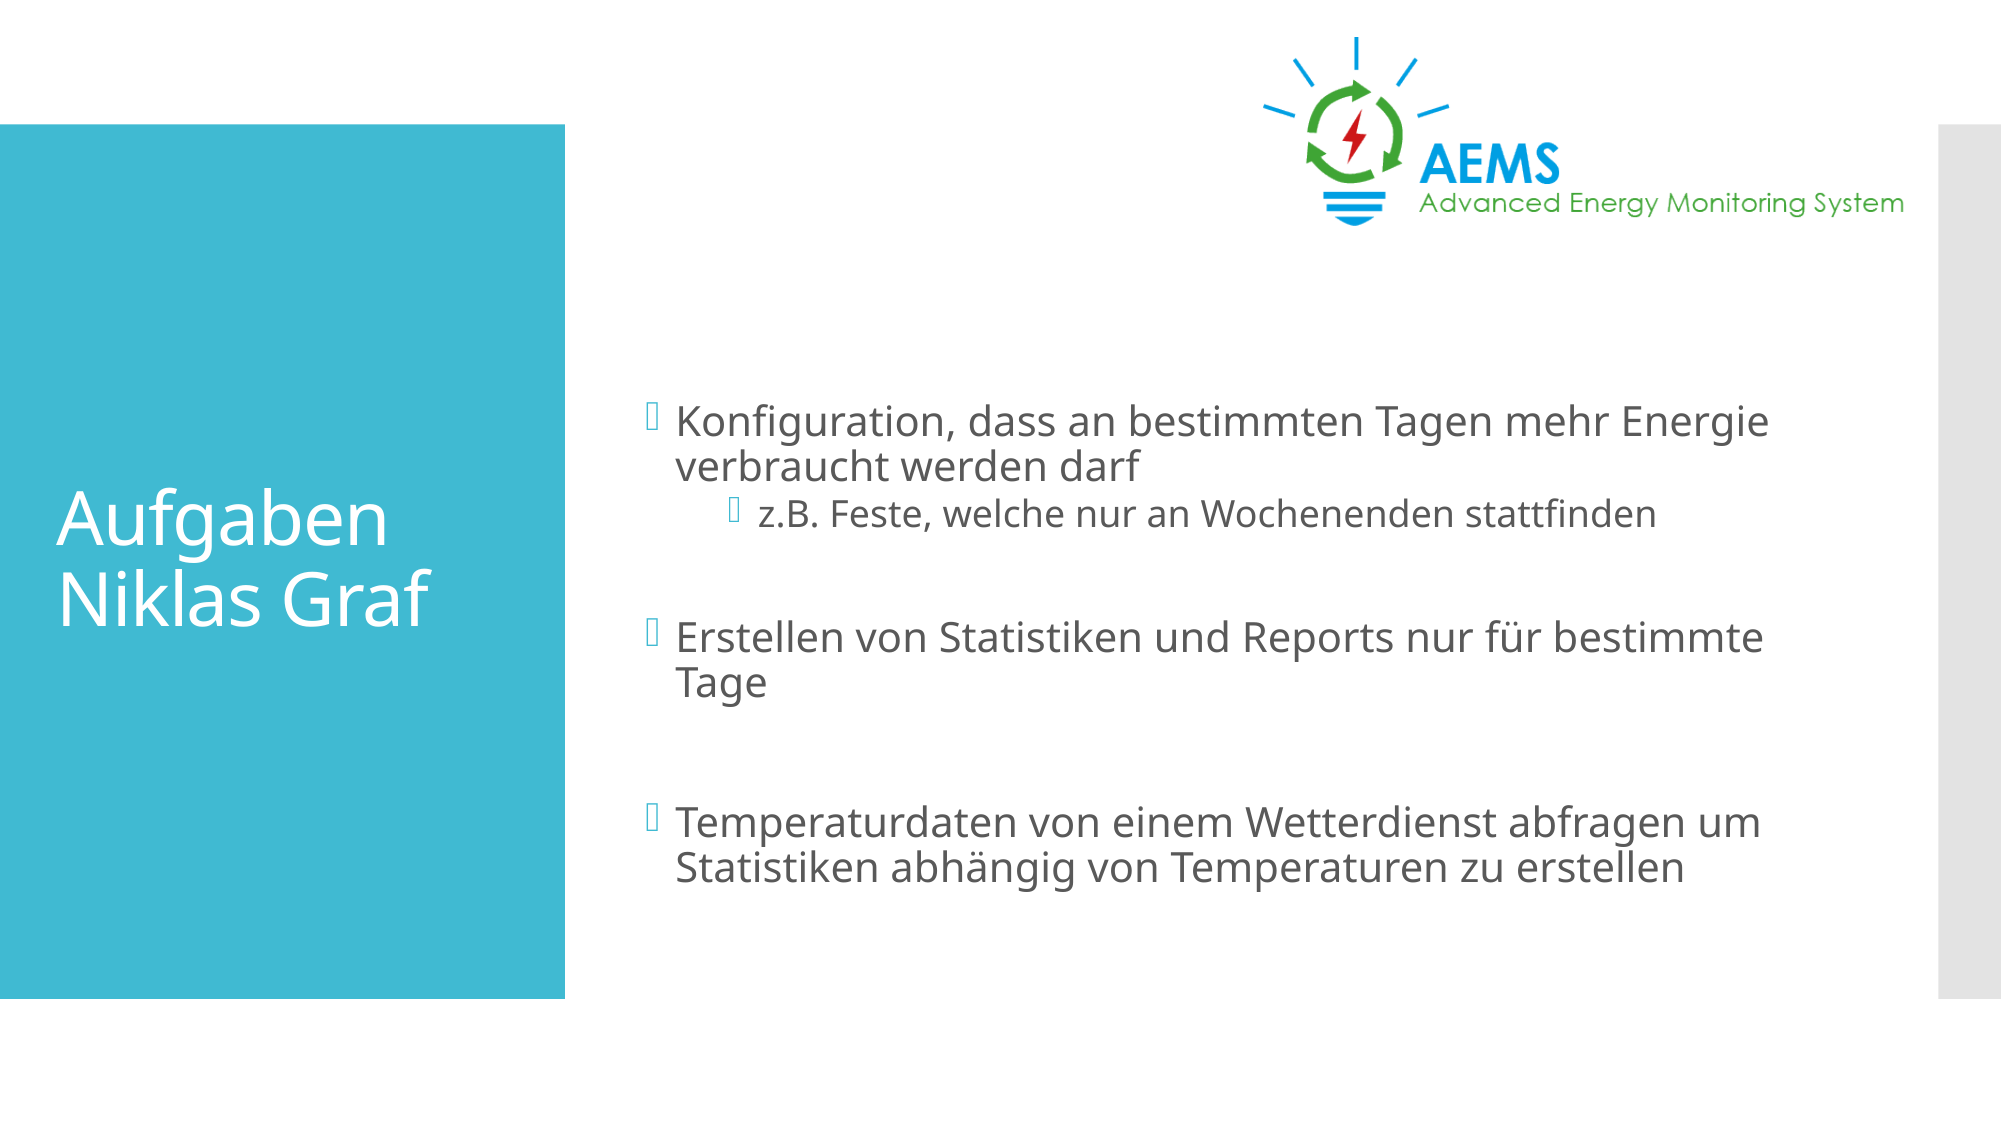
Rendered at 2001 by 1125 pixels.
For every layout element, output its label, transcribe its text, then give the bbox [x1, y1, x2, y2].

title Aufgaben Niklas Graf [41, 184, 525, 940]
picture [1263, 37, 1908, 226]
list Konfiguration, dass an bestimmten Tagen mehr Energie verbraucht werden darf z.B. Feste, welche nur an Wochenenden stattfinden Erstellen von Statistiken und Reports nur für bestimmte Tage Temperaturdaten von einem Wetterdienst abfragen um Statistiken abhängig von Temperaturen zu erstellen [630, 296, 1831, 1125]
